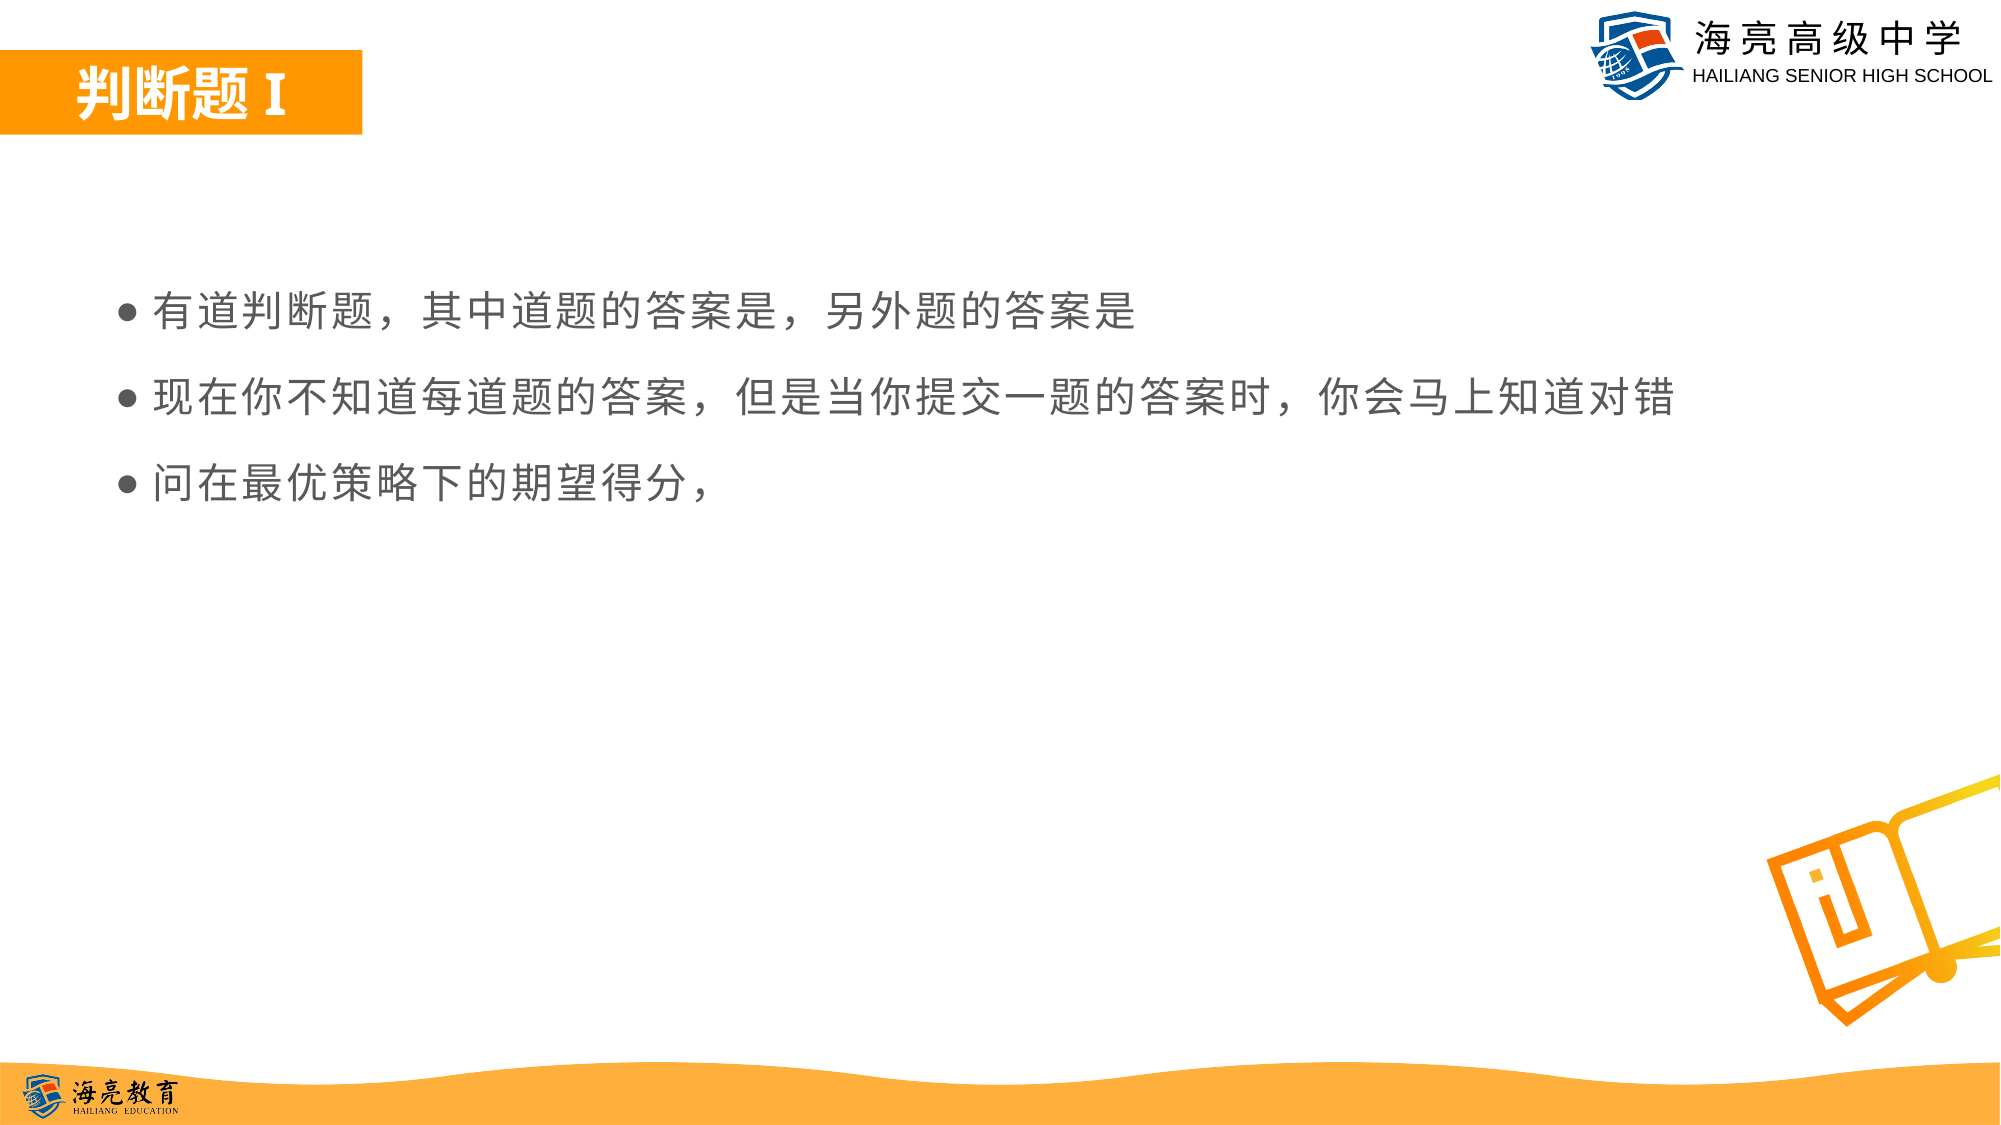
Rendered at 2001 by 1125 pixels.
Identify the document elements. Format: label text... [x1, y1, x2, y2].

picture [1766, 772, 2000, 1027]
text_box 判断题I [0, 50, 363, 135]
picture [0, 1062, 2000, 1125]
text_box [1590, 7, 2000, 100]
